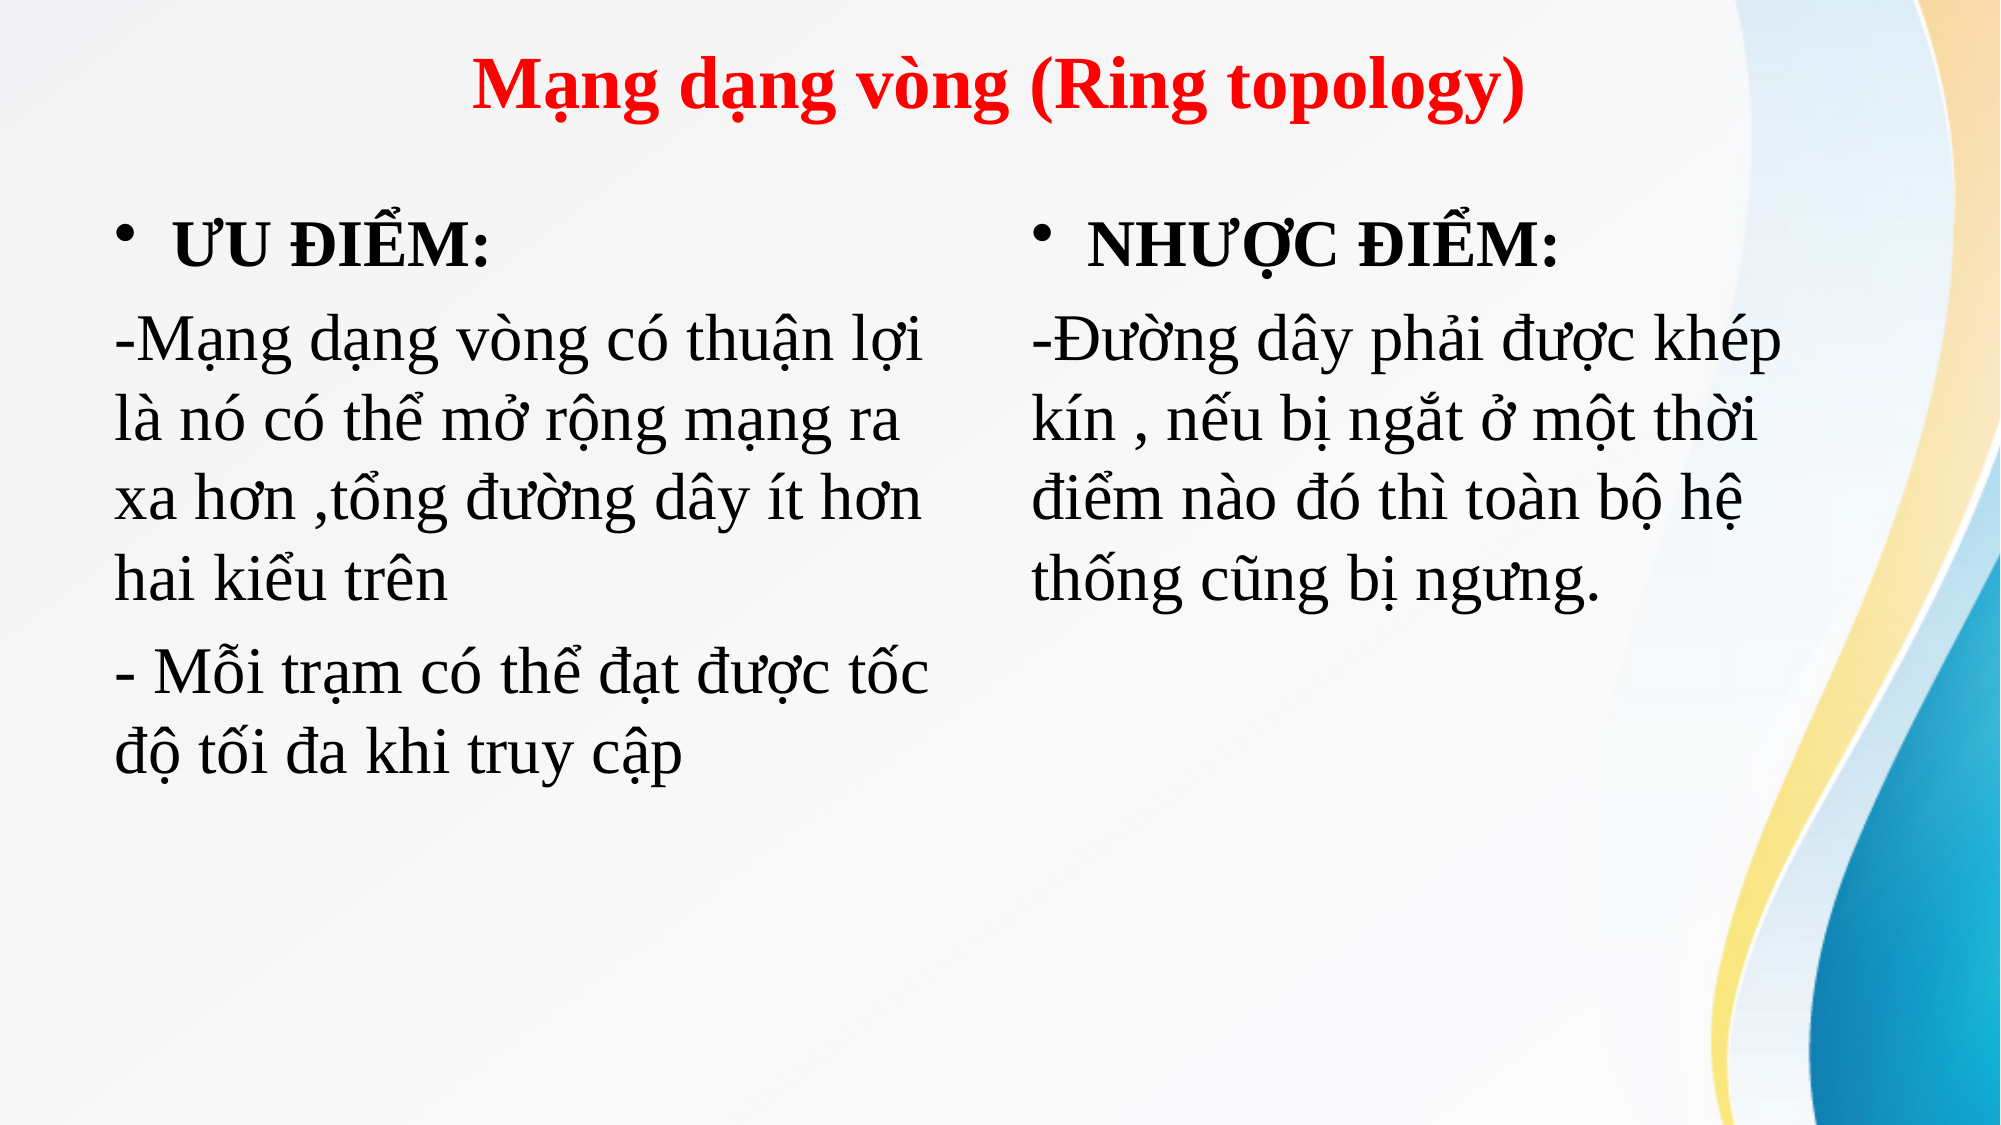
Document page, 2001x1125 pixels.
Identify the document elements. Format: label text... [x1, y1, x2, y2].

list NHƯỢC ĐIỂM: -Đường dây phải được khép kín , nếu bị ngắt ở một thời điểm nào đó thì toàn bộ hệ thống cũng bị ngưng. [1016, 192, 1901, 1006]
picture [0, 0, 2001, 1125]
title Mạng dạng vòng (Ring topology) [99, 30, 1901, 127]
list ƯU ĐIỂM: -Mạng dạng vòng có thuận lợi là nó có thể mở rộng mạng ra xa hơn ,tổng đường dây ít hơn hai kiểu trên - Mỗi trạm có thể đạt được tốc độ tối đa khi truy cập [99, 192, 984, 1006]
